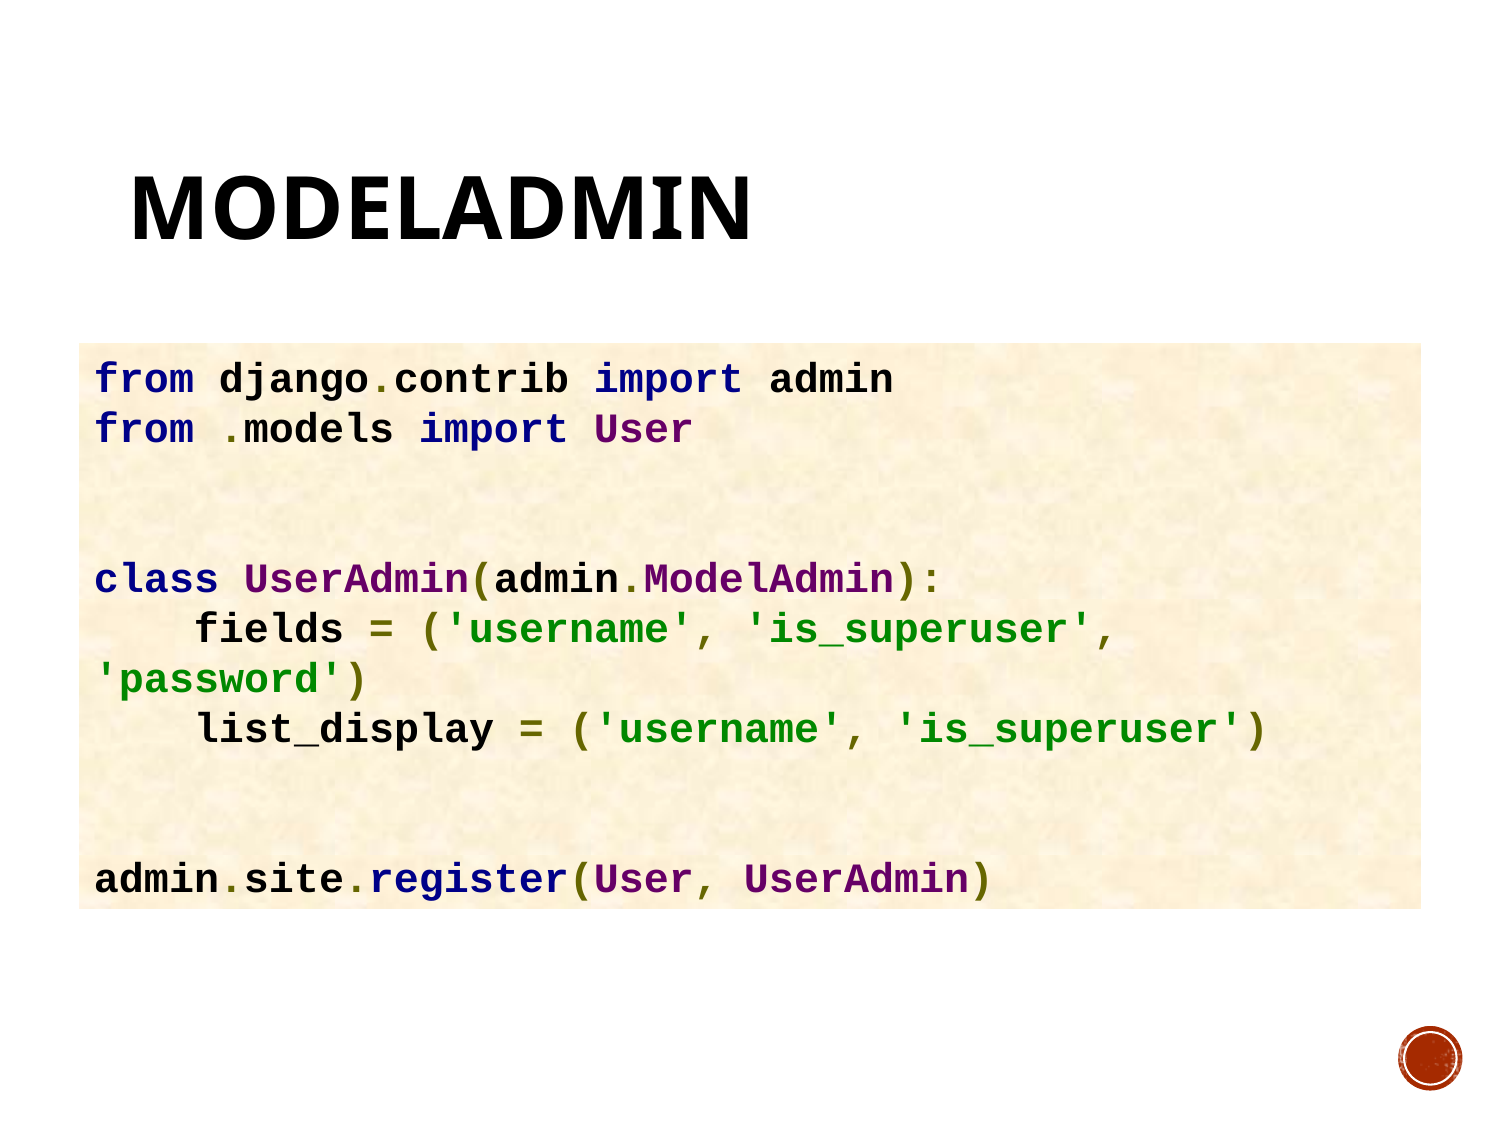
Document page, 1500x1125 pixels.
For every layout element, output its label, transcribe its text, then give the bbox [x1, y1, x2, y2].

title Modeladmin [112, 79, 1388, 343]
text_box from django.contrib import admin from .models import User class UserAdmin(admin.ModelAdmin): fields = ('username', 'is_superuser', 'password') list_display = ('username', 'is_superuser') admin.site.register(User, UserAdmin) [79, 343, 1421, 909]
